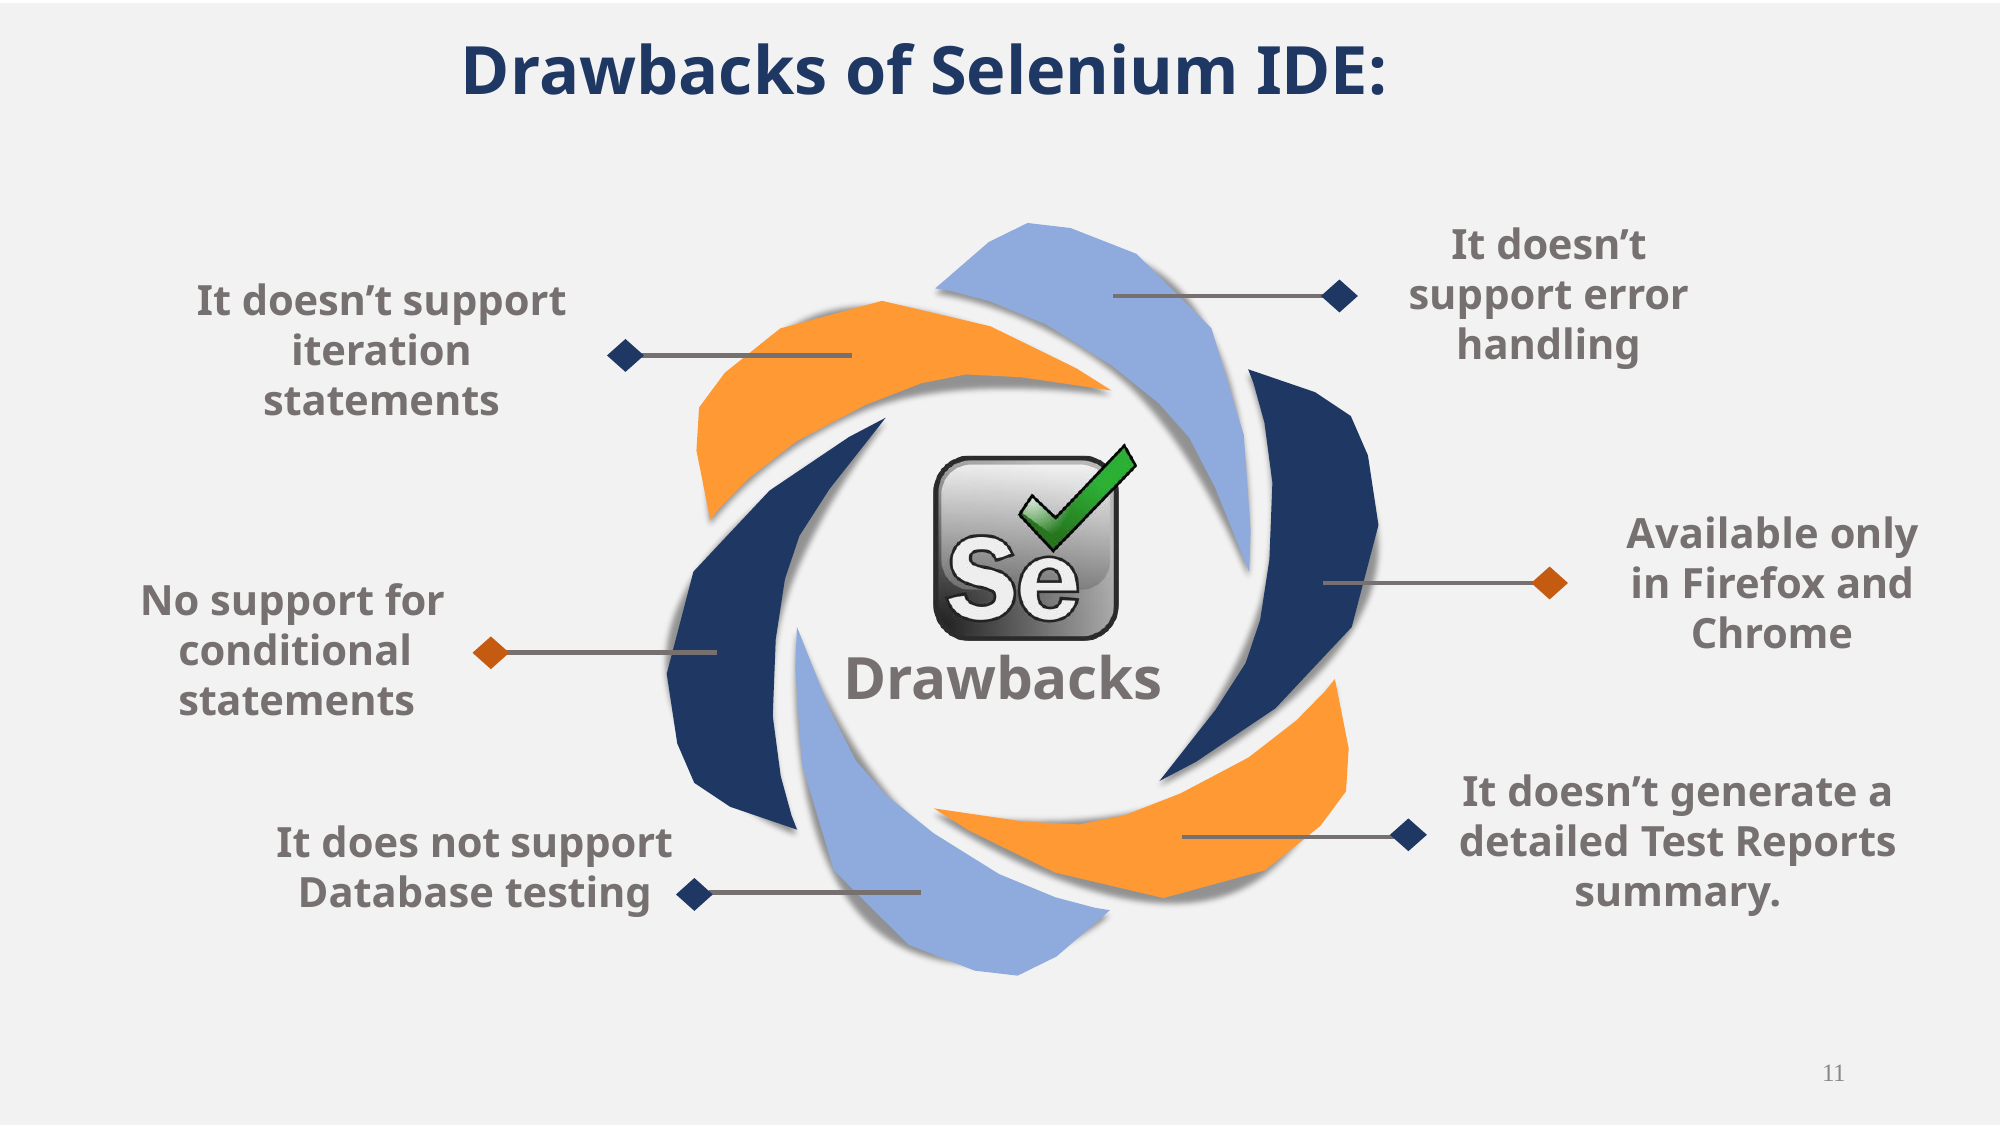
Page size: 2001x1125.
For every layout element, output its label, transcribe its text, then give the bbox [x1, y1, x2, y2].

text_box It doesn’t generate a detailed Test Reports summary. [1574, 763, 1906, 916]
text_box Available only in Firefox and Chrome [1604, 504, 1939, 657]
slide_number 11 [1815, 1060, 1856, 1125]
text_box No support for conditional statements [137, 571, 467, 724]
text_box It doesn’t support iteration statements [180, 271, 467, 424]
text_box It doesn’t support error handling [1388, 215, 1707, 368]
text_box [0, 3, 2000, 1125]
text_box It does not support Database testing [273, 813, 467, 916]
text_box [472, 222, 1569, 976]
picture [932, 439, 1137, 645]
title Drawbacks of Selenium IDE: [124, 2, 1875, 216]
